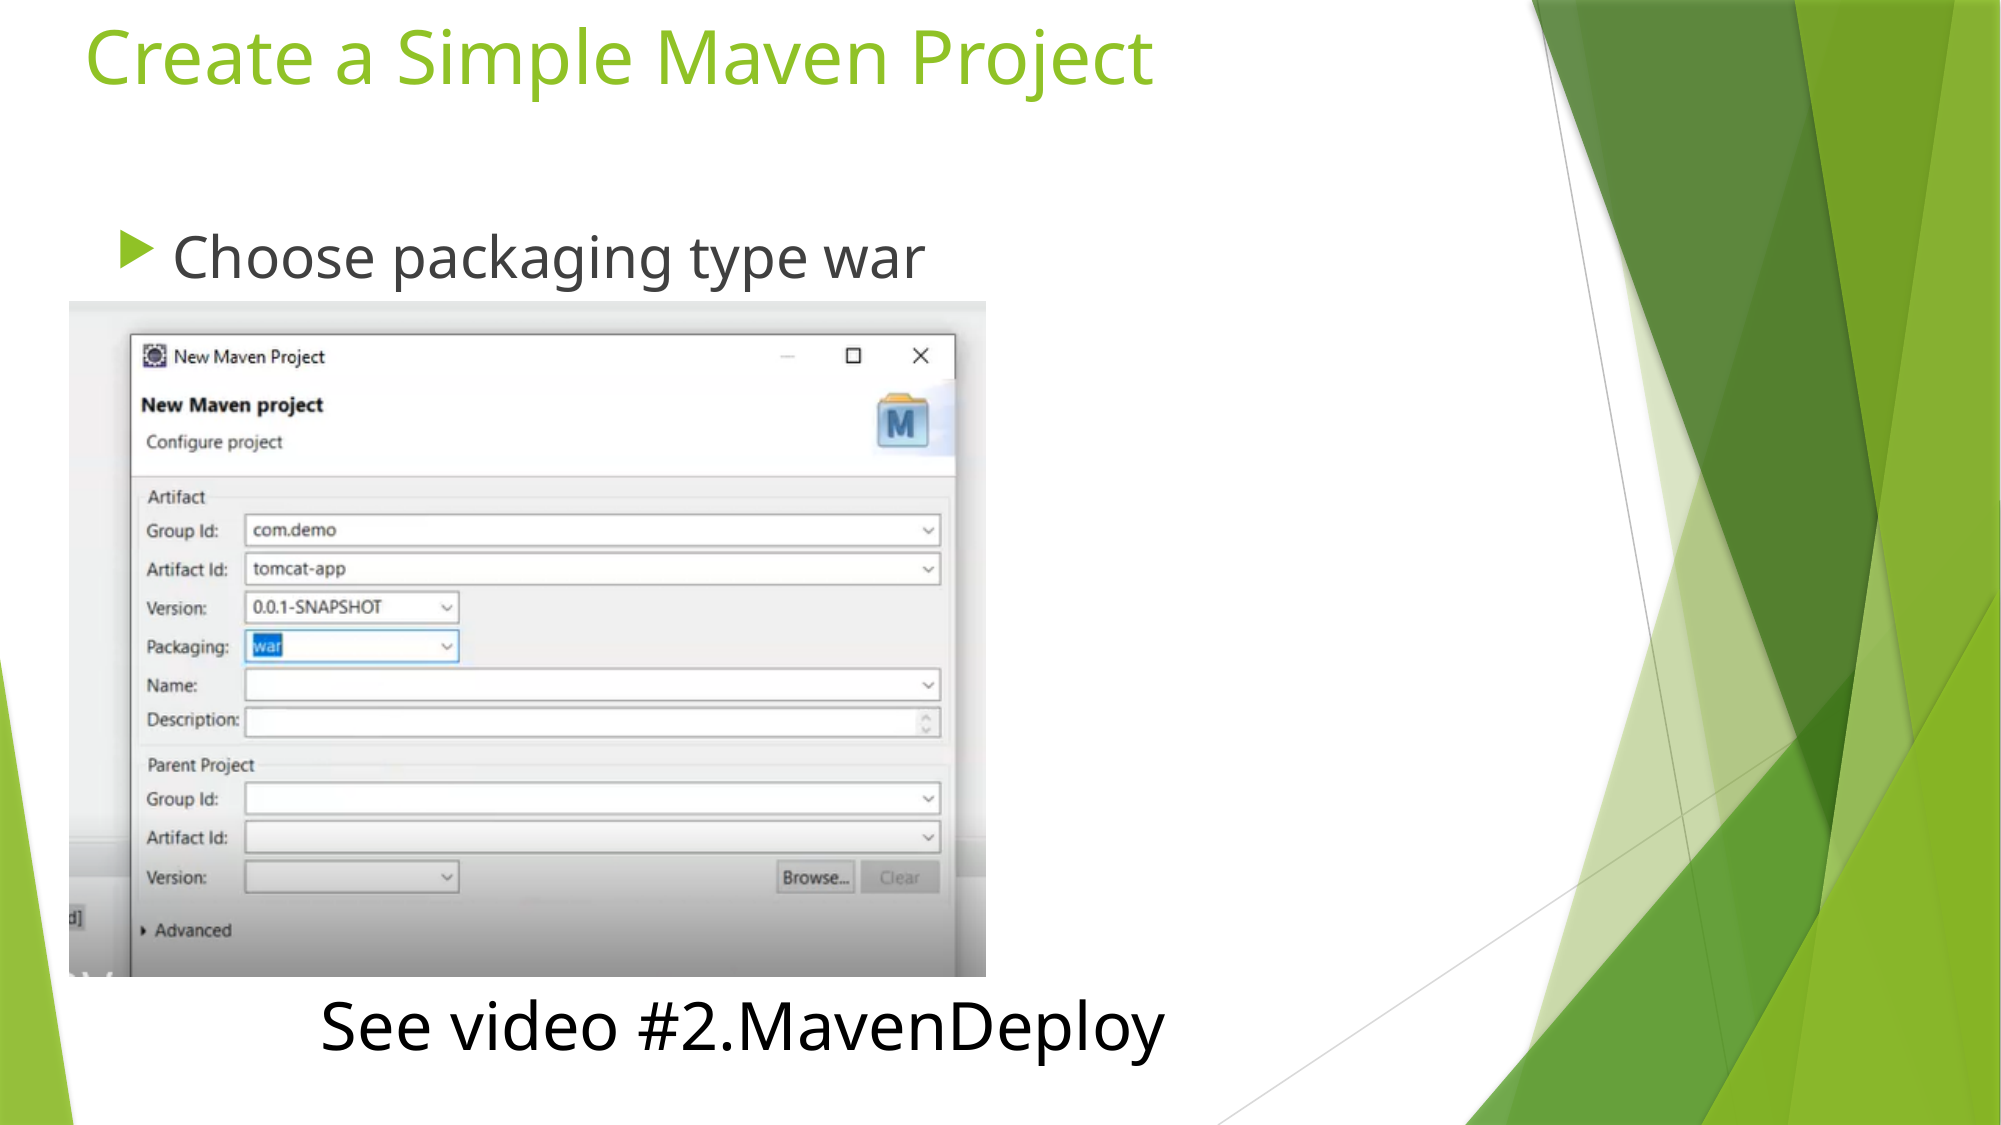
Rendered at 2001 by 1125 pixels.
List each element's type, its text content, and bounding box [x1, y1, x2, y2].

title Create a Simple Maven Project [69, 1, 1481, 122]
picture [69, 300, 987, 977]
text_box See video #2.MavenDeploy [306, 976, 1396, 1071]
list Choose packaging type war [101, 121, 1512, 893]
